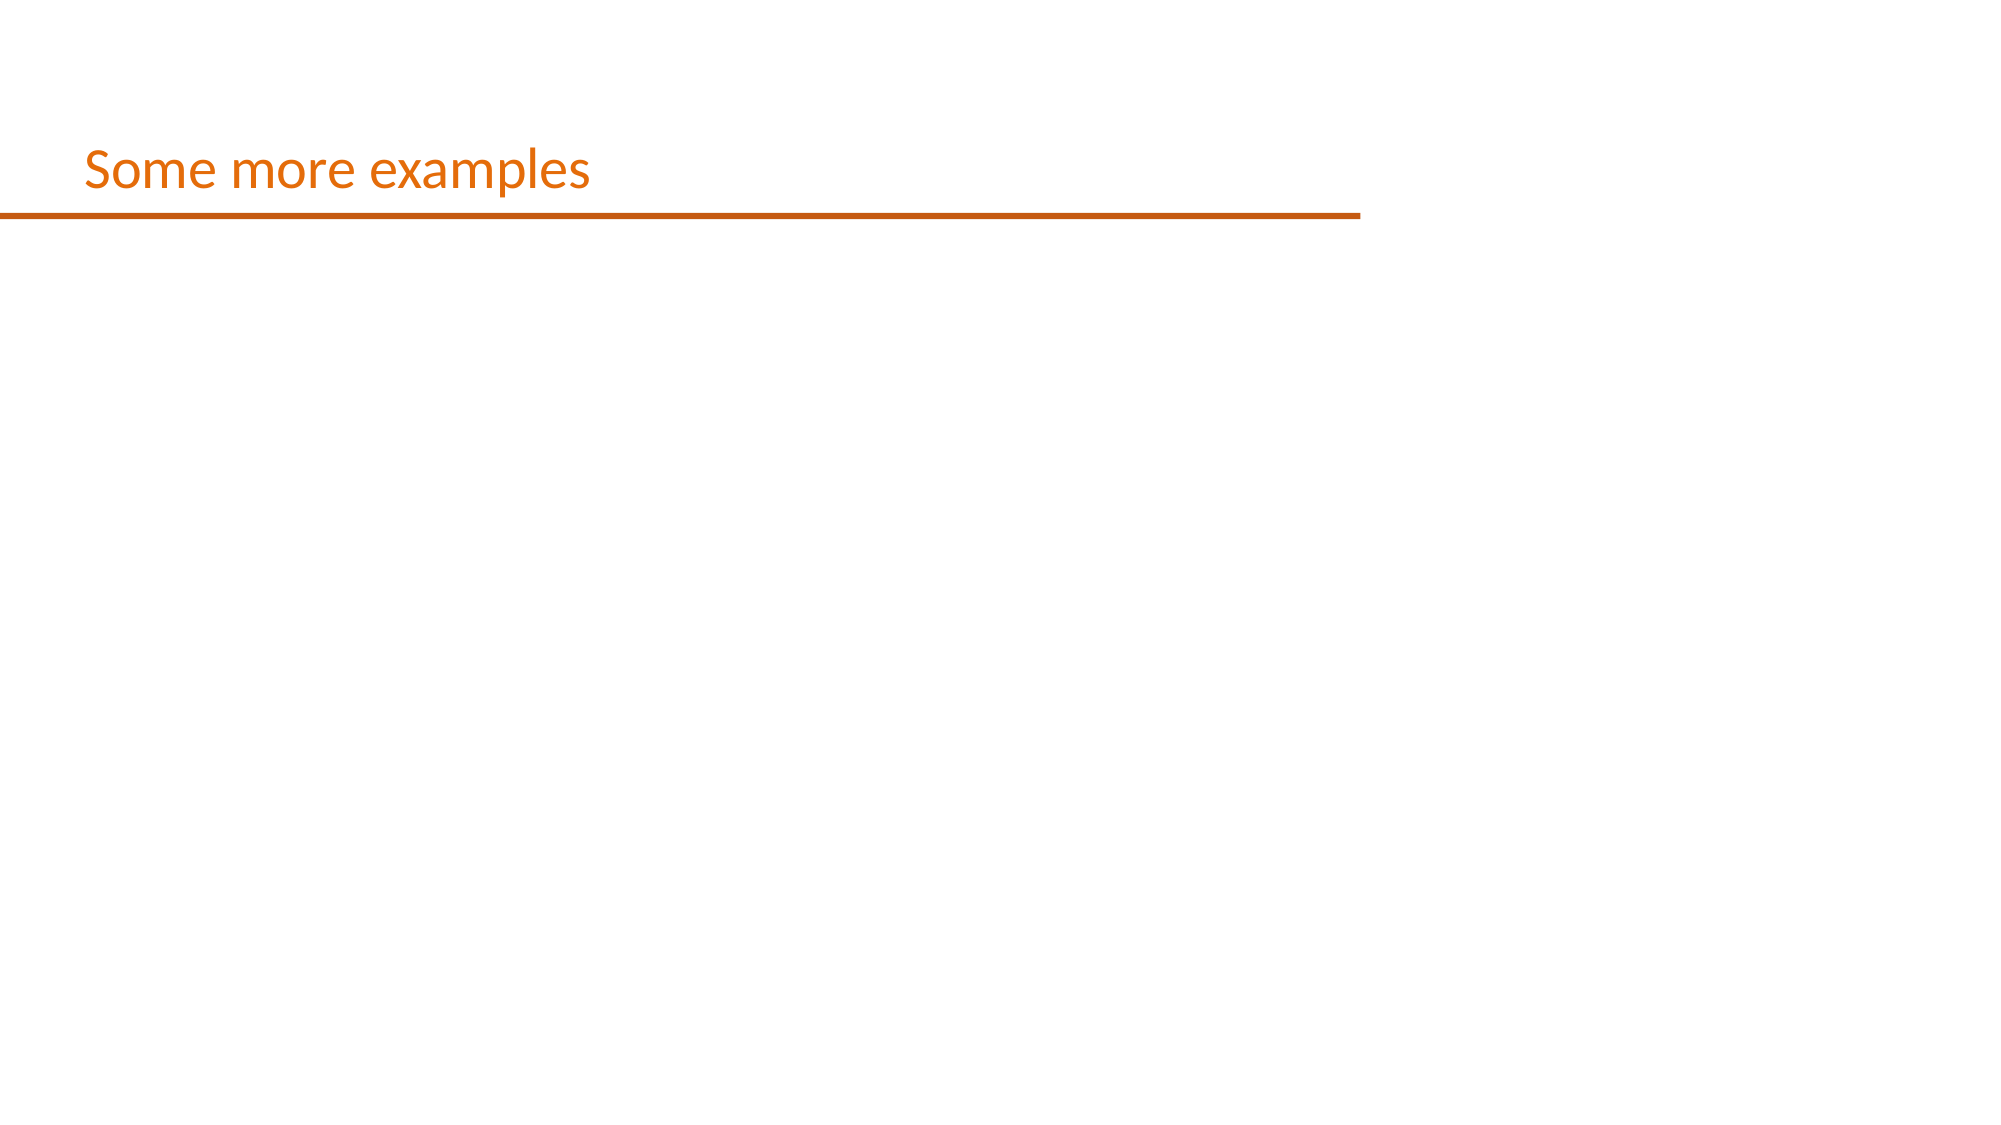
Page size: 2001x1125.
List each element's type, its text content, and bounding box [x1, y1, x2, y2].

text_box Some more examples [69, 123, 904, 208]
